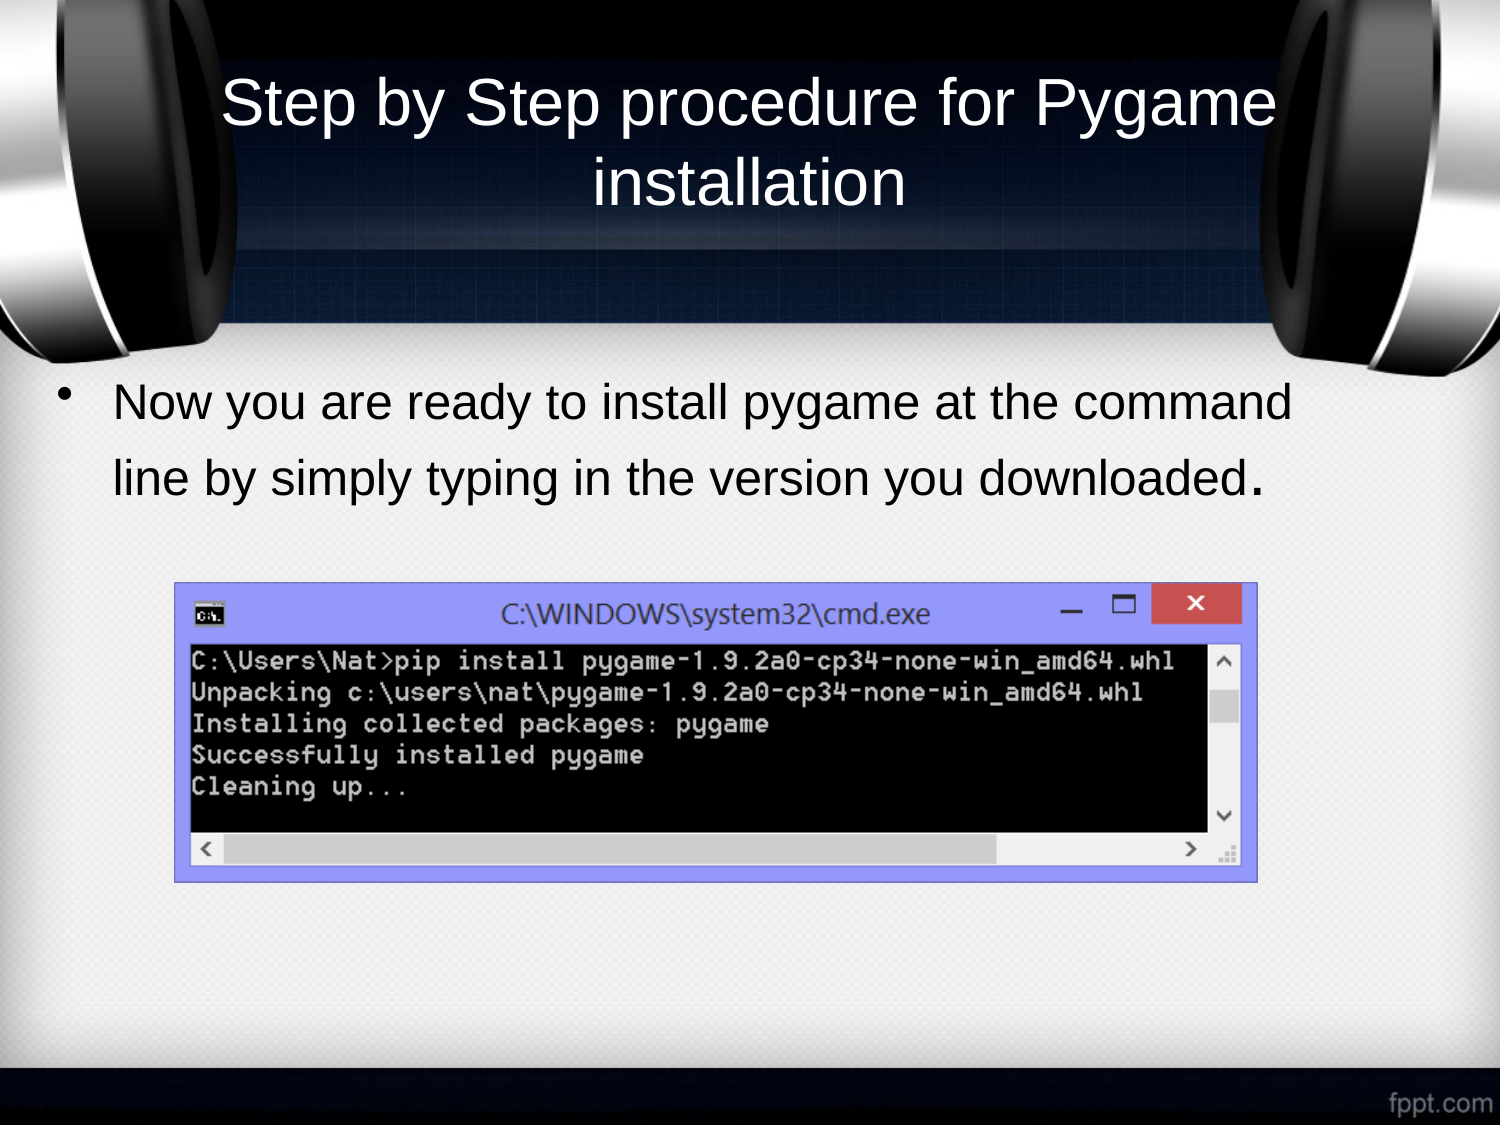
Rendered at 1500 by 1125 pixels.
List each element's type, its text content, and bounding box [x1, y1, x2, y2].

picture [0, 0, 1500, 1125]
list Now you are ready to install pygame at the command line by simply typing in the version you downloaded. [41, 361, 1392, 1105]
title Step by Step procedure for Pygame installation [75, 45, 1425, 233]
